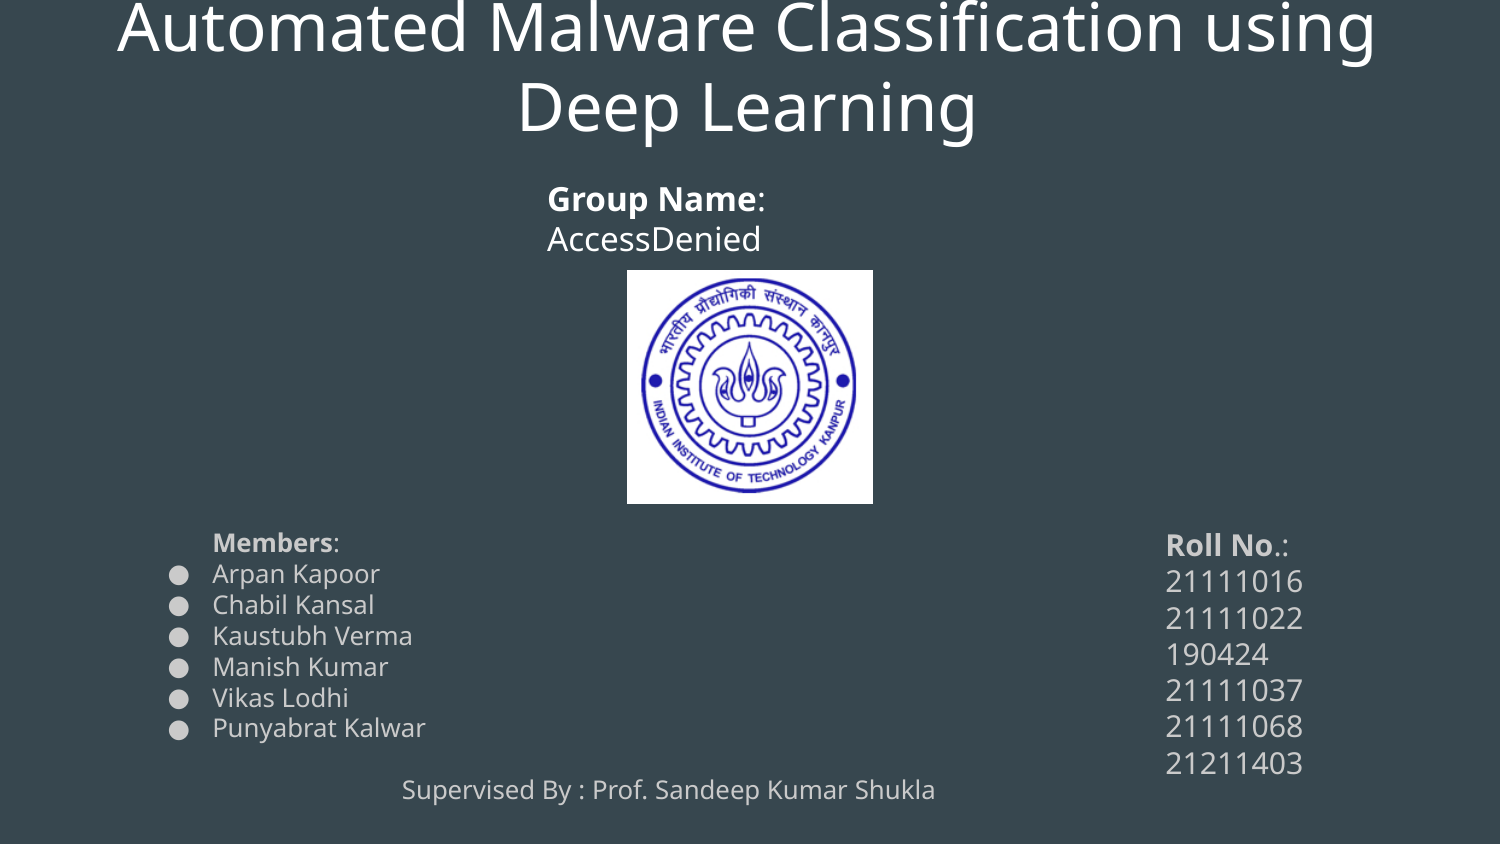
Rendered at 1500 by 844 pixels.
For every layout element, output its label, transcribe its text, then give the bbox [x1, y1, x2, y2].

text_box Group Name: AccessDenied [532, 163, 964, 274]
title Automated Malware Classification using Deep Learning [14, 9, 1481, 160]
picture [627, 270, 873, 504]
subtitle Members: Arpan Kapoor Chabil Kansal Kaustubh Verma Manish Kumar Vikas Lodhi Punyabrat Kalwar Supervised By : Prof. Sandeep Kumar Shukla [134, 511, 1103, 822]
subtitle Roll No.: 21111016 21111022 190424 21111037 21111068 21211403 [1150, 511, 1452, 822]
